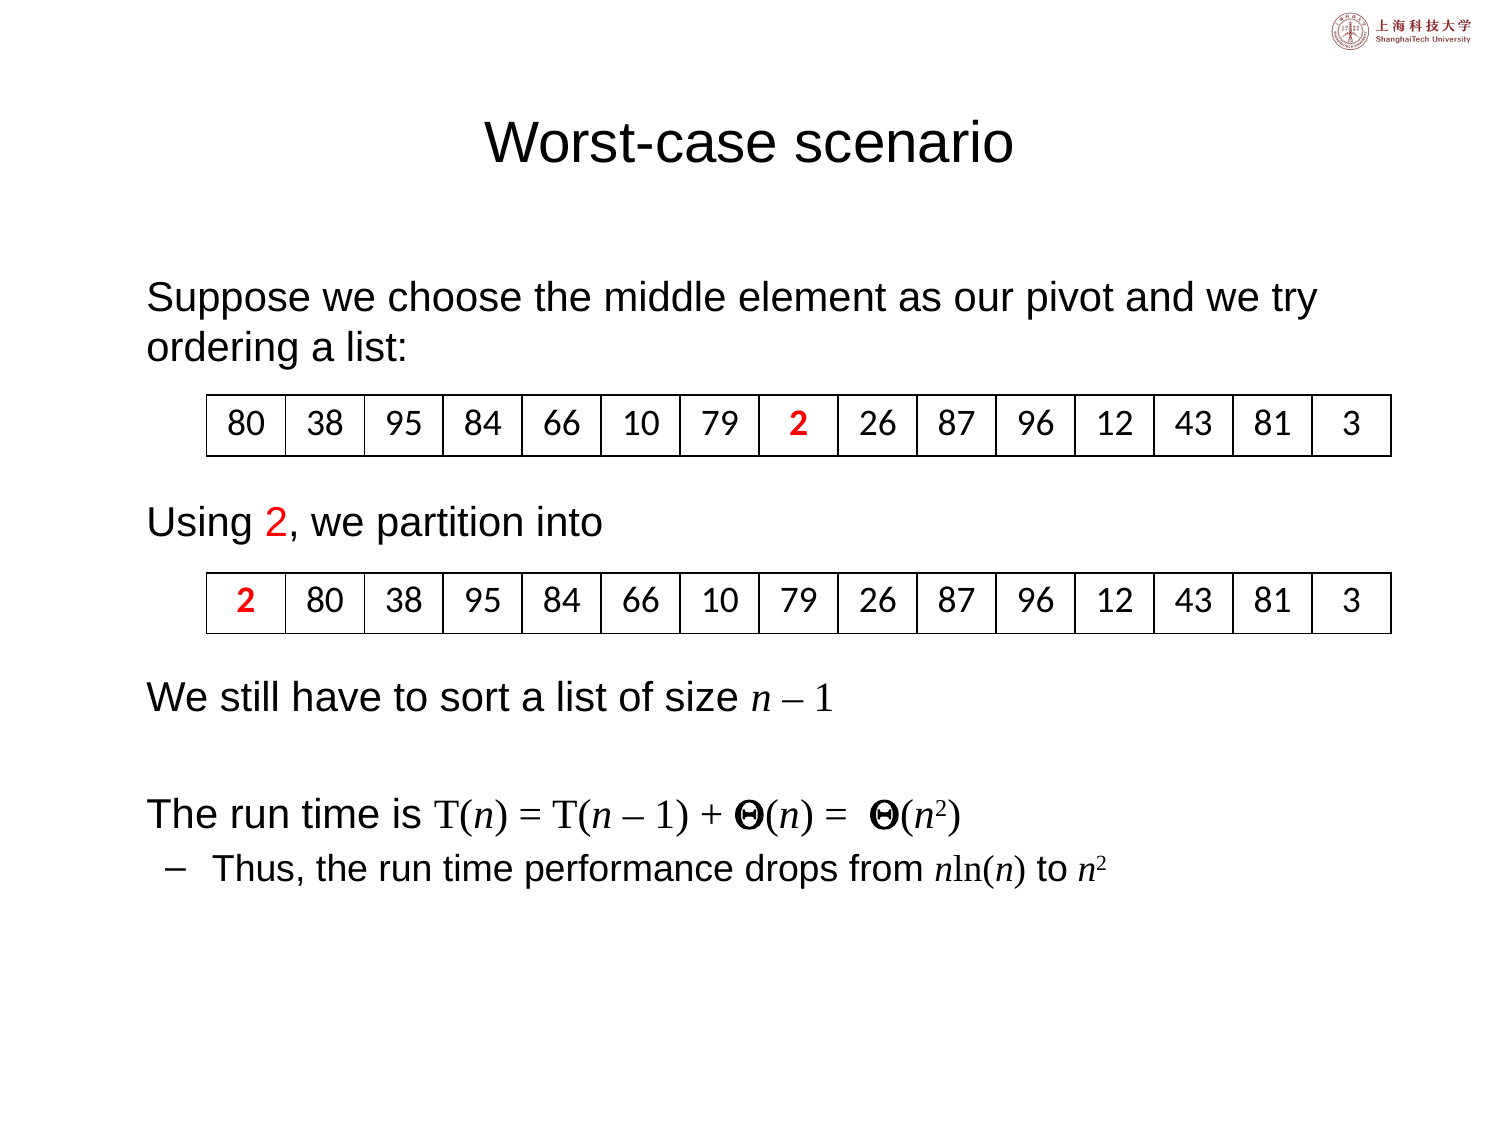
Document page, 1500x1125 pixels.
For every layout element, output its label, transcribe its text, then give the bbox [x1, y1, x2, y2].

table_header 79 [760, 574, 837, 633]
table_header 81 [1234, 396, 1311, 455]
table_header 95 [444, 574, 521, 633]
table_header 43 [1155, 574, 1232, 633]
table_header 38 [365, 574, 442, 633]
table_header 80 [286, 574, 364, 633]
table_header 38 [286, 396, 364, 455]
table_header 96 [997, 574, 1074, 633]
table_header 84 [523, 574, 600, 633]
title Worst-case scenario [74, 44, 1426, 233]
table_header 10 [681, 574, 758, 633]
table_header 26 [839, 396, 916, 455]
table_header 2 [760, 396, 837, 455]
table_header 3 [1313, 574, 1390, 633]
table_header 87 [918, 574, 995, 633]
list Suppose we choose the middle element as our pivot and we try ordering a list: Using 2, we partition into We still have to sort a list of size n – 1 The run time is T(n) = T(n – 1) + Q(n) = Q(n2) Thus, the run time performance drops from nln(n) to n2 [74, 262, 1426, 1006]
table_header 2 [207, 574, 285, 633]
table_header 95 [365, 396, 442, 455]
table_header 96 [997, 396, 1074, 455]
table_header 10 [602, 396, 679, 455]
table_header 87 [918, 396, 995, 455]
table_header 84 [444, 396, 521, 455]
table_header 26 [839, 574, 916, 633]
table_header 81 [1234, 574, 1311, 633]
table_header 66 [602, 574, 679, 633]
table_header 12 [1076, 396, 1153, 455]
table_header 66 [523, 396, 600, 455]
table_header 3 [1313, 396, 1390, 455]
picture [1327, 0, 1478, 109]
table_header 80 [207, 396, 285, 455]
table_header 79 [681, 396, 758, 455]
table_header 12 [1076, 574, 1153, 633]
table_header 43 [1155, 396, 1232, 455]
